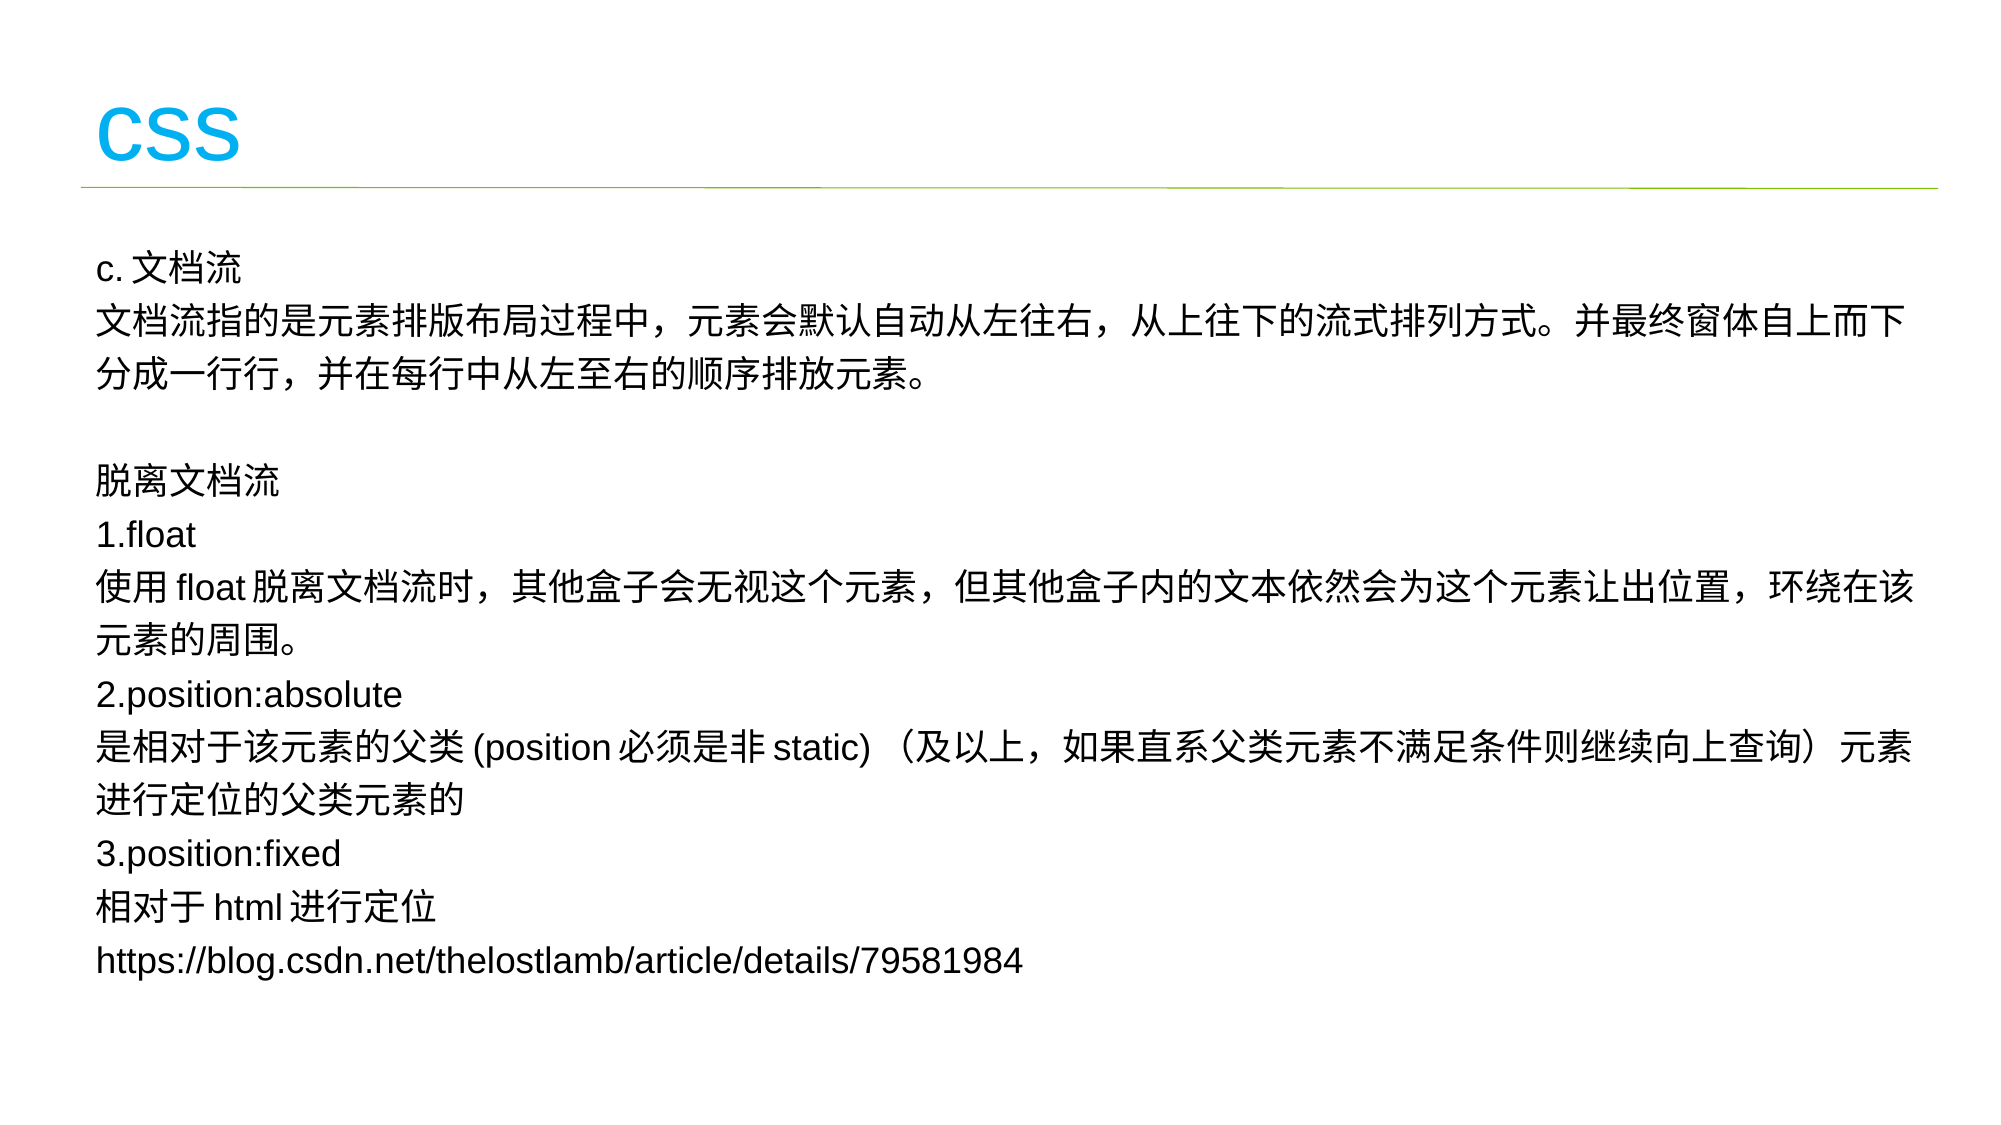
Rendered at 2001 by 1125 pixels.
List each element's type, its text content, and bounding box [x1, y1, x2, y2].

text_box c.文档流 文档流指的是元素排版布局过程中，元素会默认自动从左往右，从上往下的流式排列方式。并最终窗体自上而下分成一行行，并在每行中从左至右的顺序排放元素。 脱离文档流 1.float 使用float脱离文档流时，其他盒子会无视这个元素，但其他盒子内的文本依然会为这个元素让出位置，环绕在该元素的周围。 2.position:absolute 是相对于该元素的父类(position必须是非static)（及以上，如果直系父类元素不满足条件则继续向上查询）元素进行定位的父类元素的 3.position:fixed 相对于html进行定位 https://blog.csdn.net/thelostlamb/article/details/79581984 [80, 228, 1939, 989]
text_box css [80, 31, 1939, 187]
